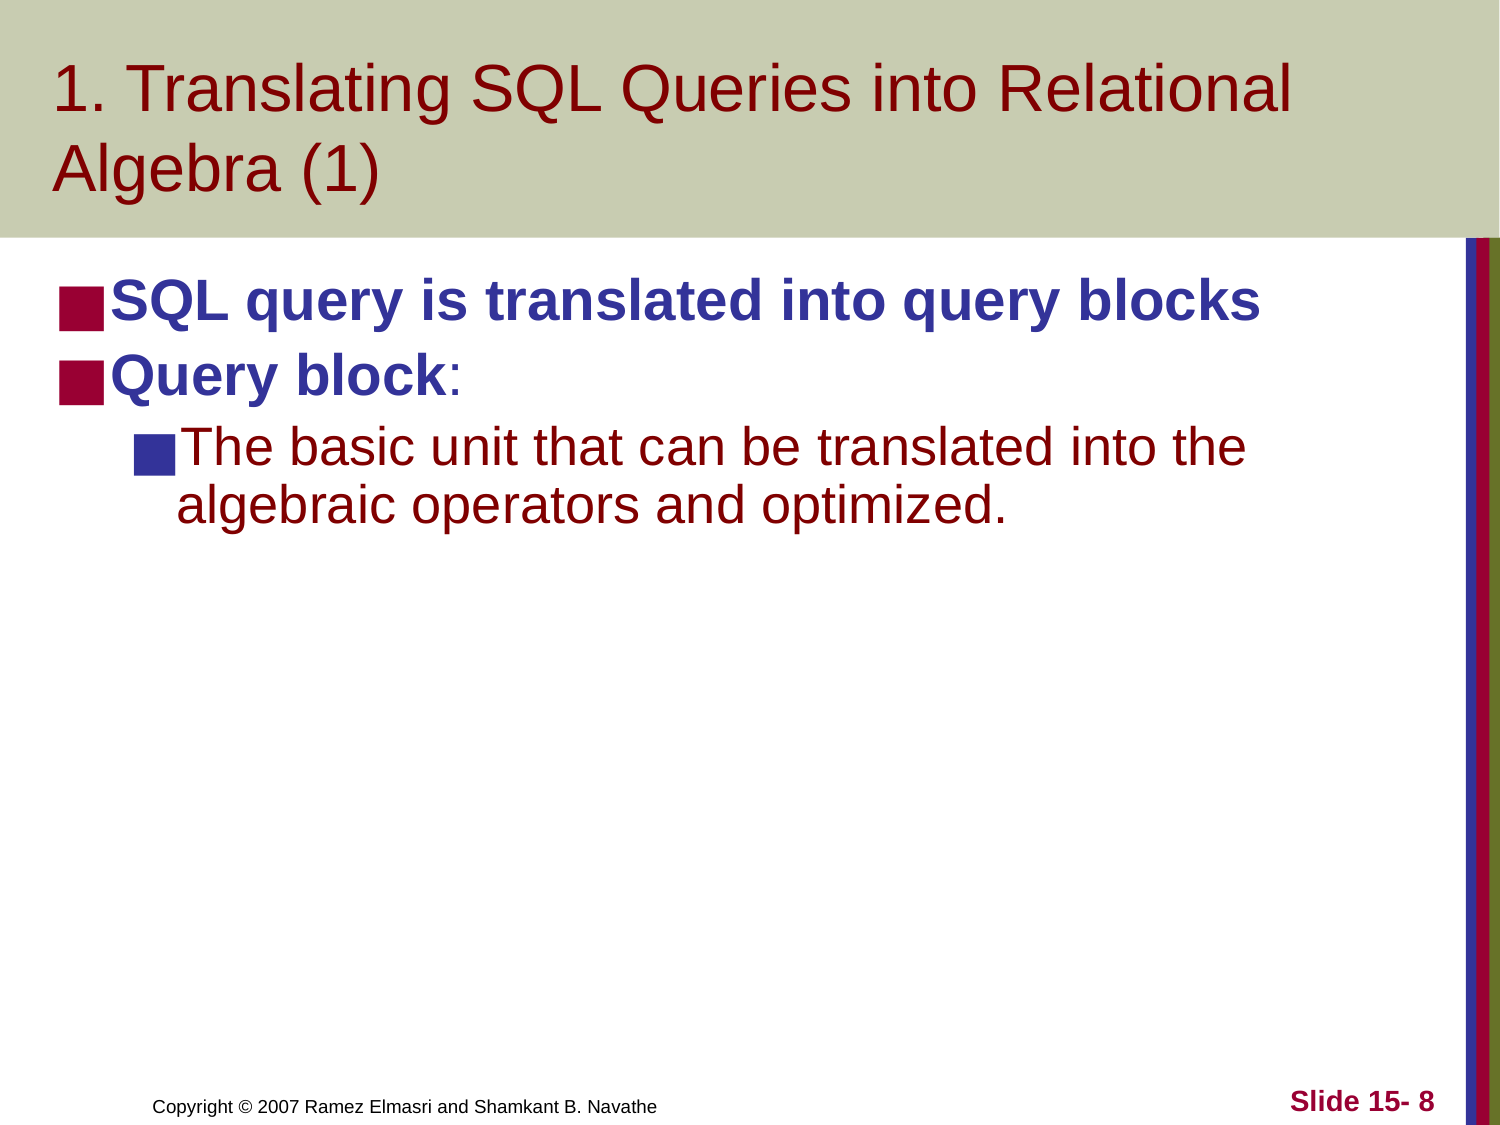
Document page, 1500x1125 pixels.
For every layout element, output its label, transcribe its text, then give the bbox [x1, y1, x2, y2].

text_box Slide 15- ‹#› [1137, 1049, 1450, 1125]
title 1. Translating SQL Queries into Relational Algebra (1) [37, 49, 1317, 213]
list SQL query is translated into query blocks Query block: The basic unit that can be translated into the algebraic operators and optimized. [39, 262, 1400, 1013]
